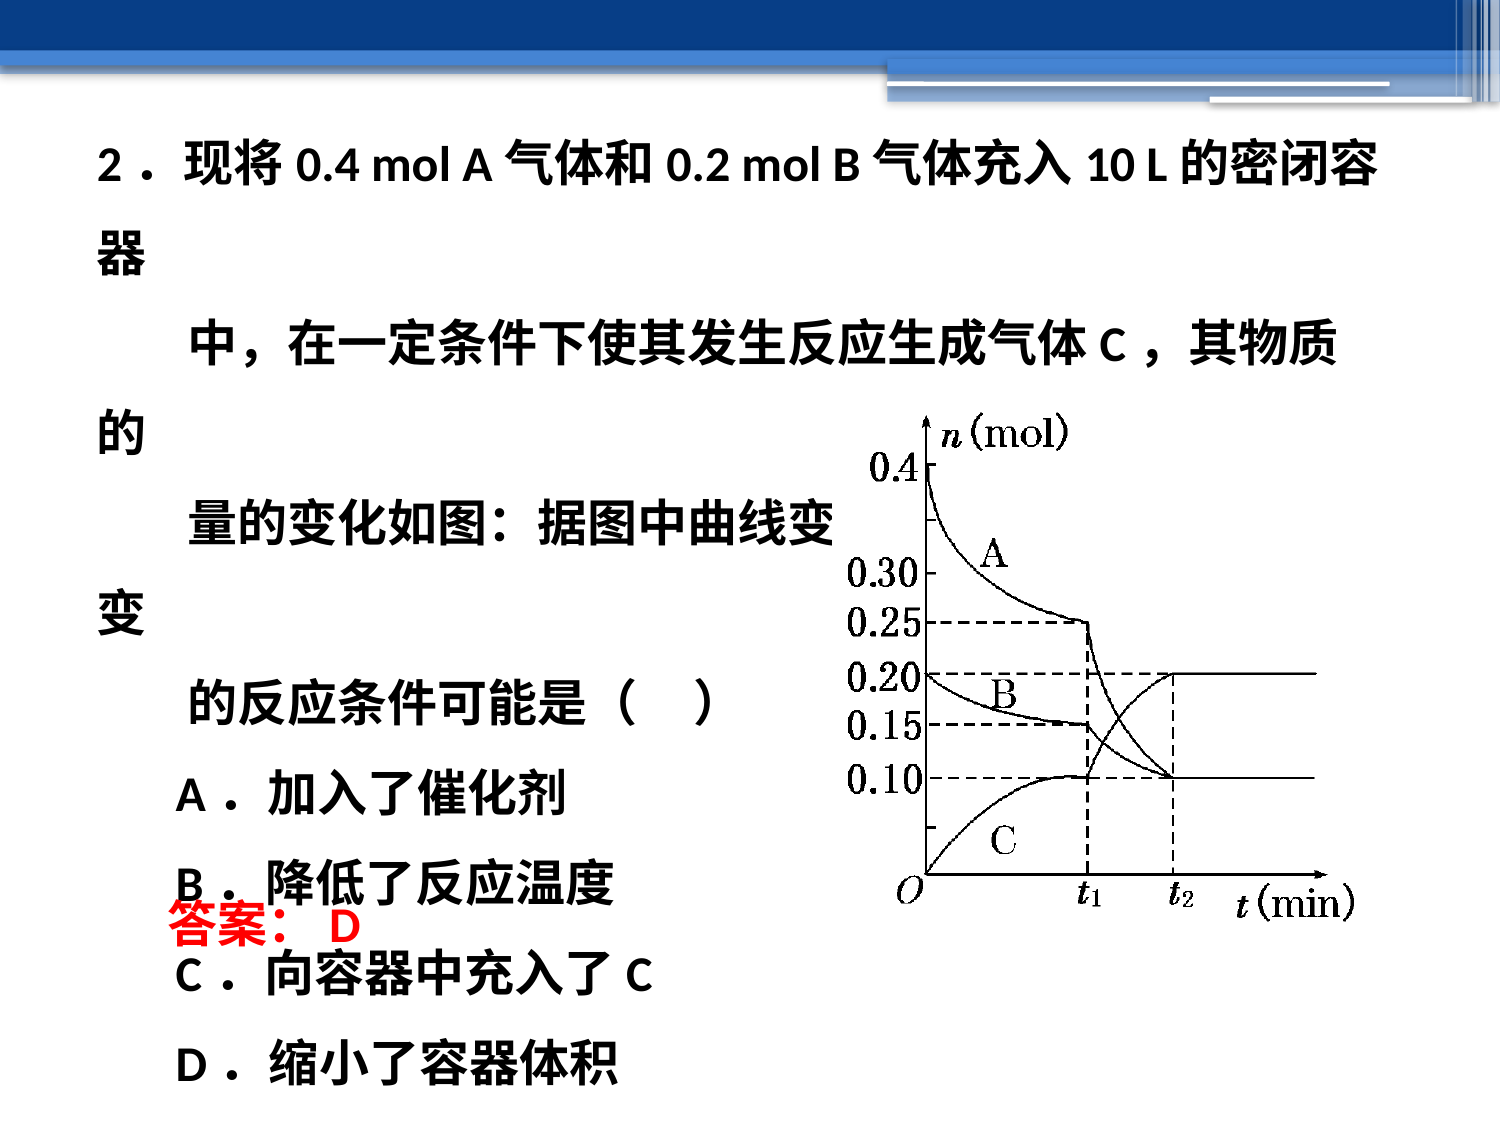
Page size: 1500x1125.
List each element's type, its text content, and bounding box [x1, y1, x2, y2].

picture [832, 398, 1372, 925]
text_box 答案：D [152, 885, 446, 960]
text_box 2．现将0.4 mol A气体和0.2 mol B气体充入10 L的密闭容器 中，在一定条件下使其发生反应生成气体C，其物质的 量的变化如图：据图中曲线变化情况分析，t1时刻改变 的反应条件可能是（ ） A．加入了催化剂 B．降低了反应温度 C．向容器中充入了C D．缩小了容器体积 [82, 93, 1395, 1125]
